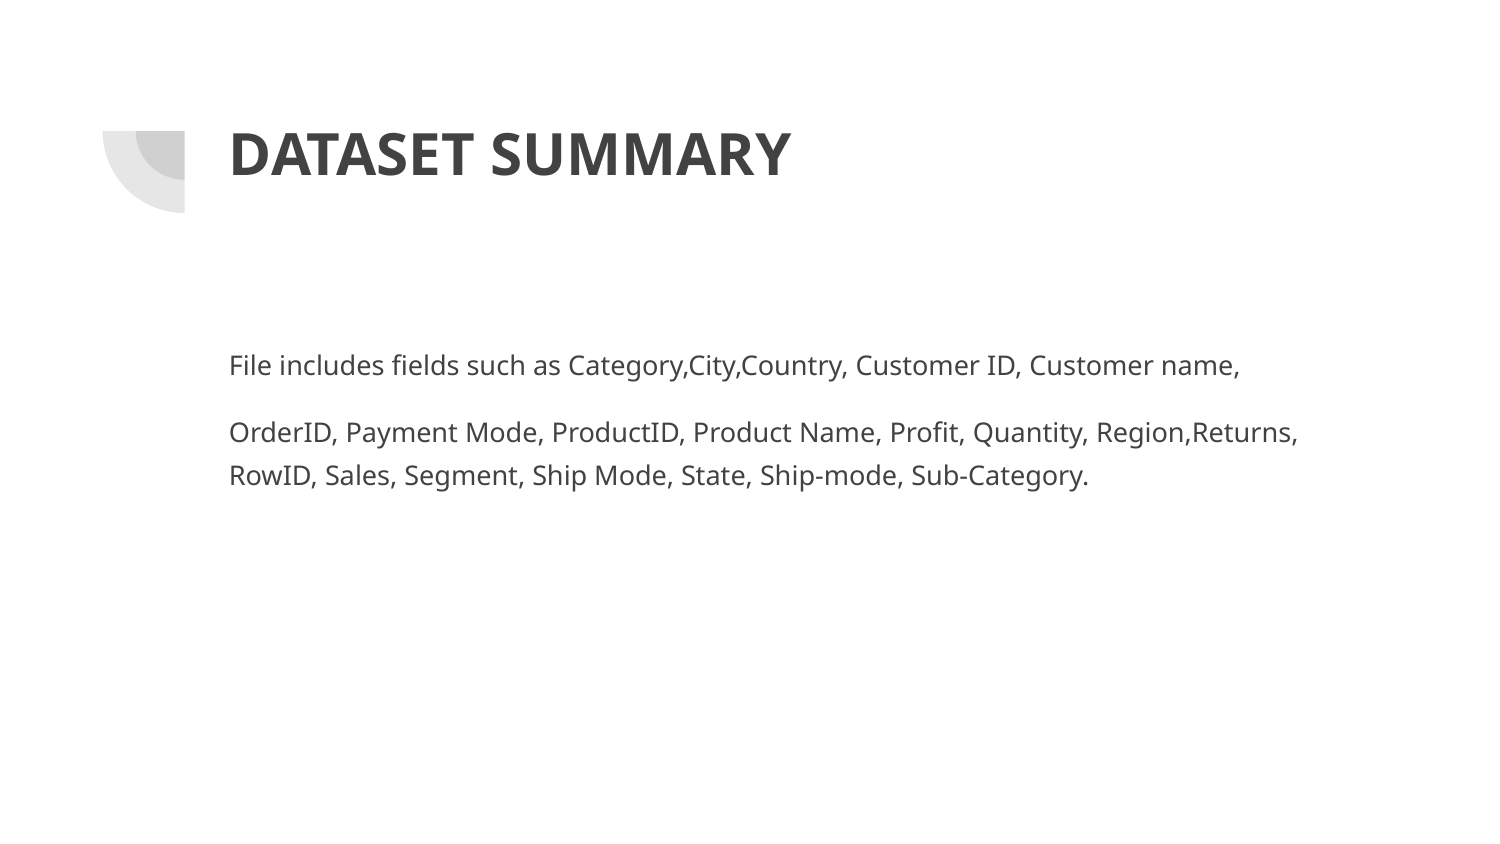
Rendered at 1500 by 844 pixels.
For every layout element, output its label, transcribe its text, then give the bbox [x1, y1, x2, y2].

title DATASET SUMMARY [213, 98, 1368, 263]
list File includes fields such as Category,City,Country, Customer ID, Customer name, OrderID, Payment Mode, ProductID, Product Name, Profit, Quantity, Region,Returns, RowID, Sales, Segment, Ship Mode, State, Ship-mode, Sub-Category. [213, 326, 1368, 744]
